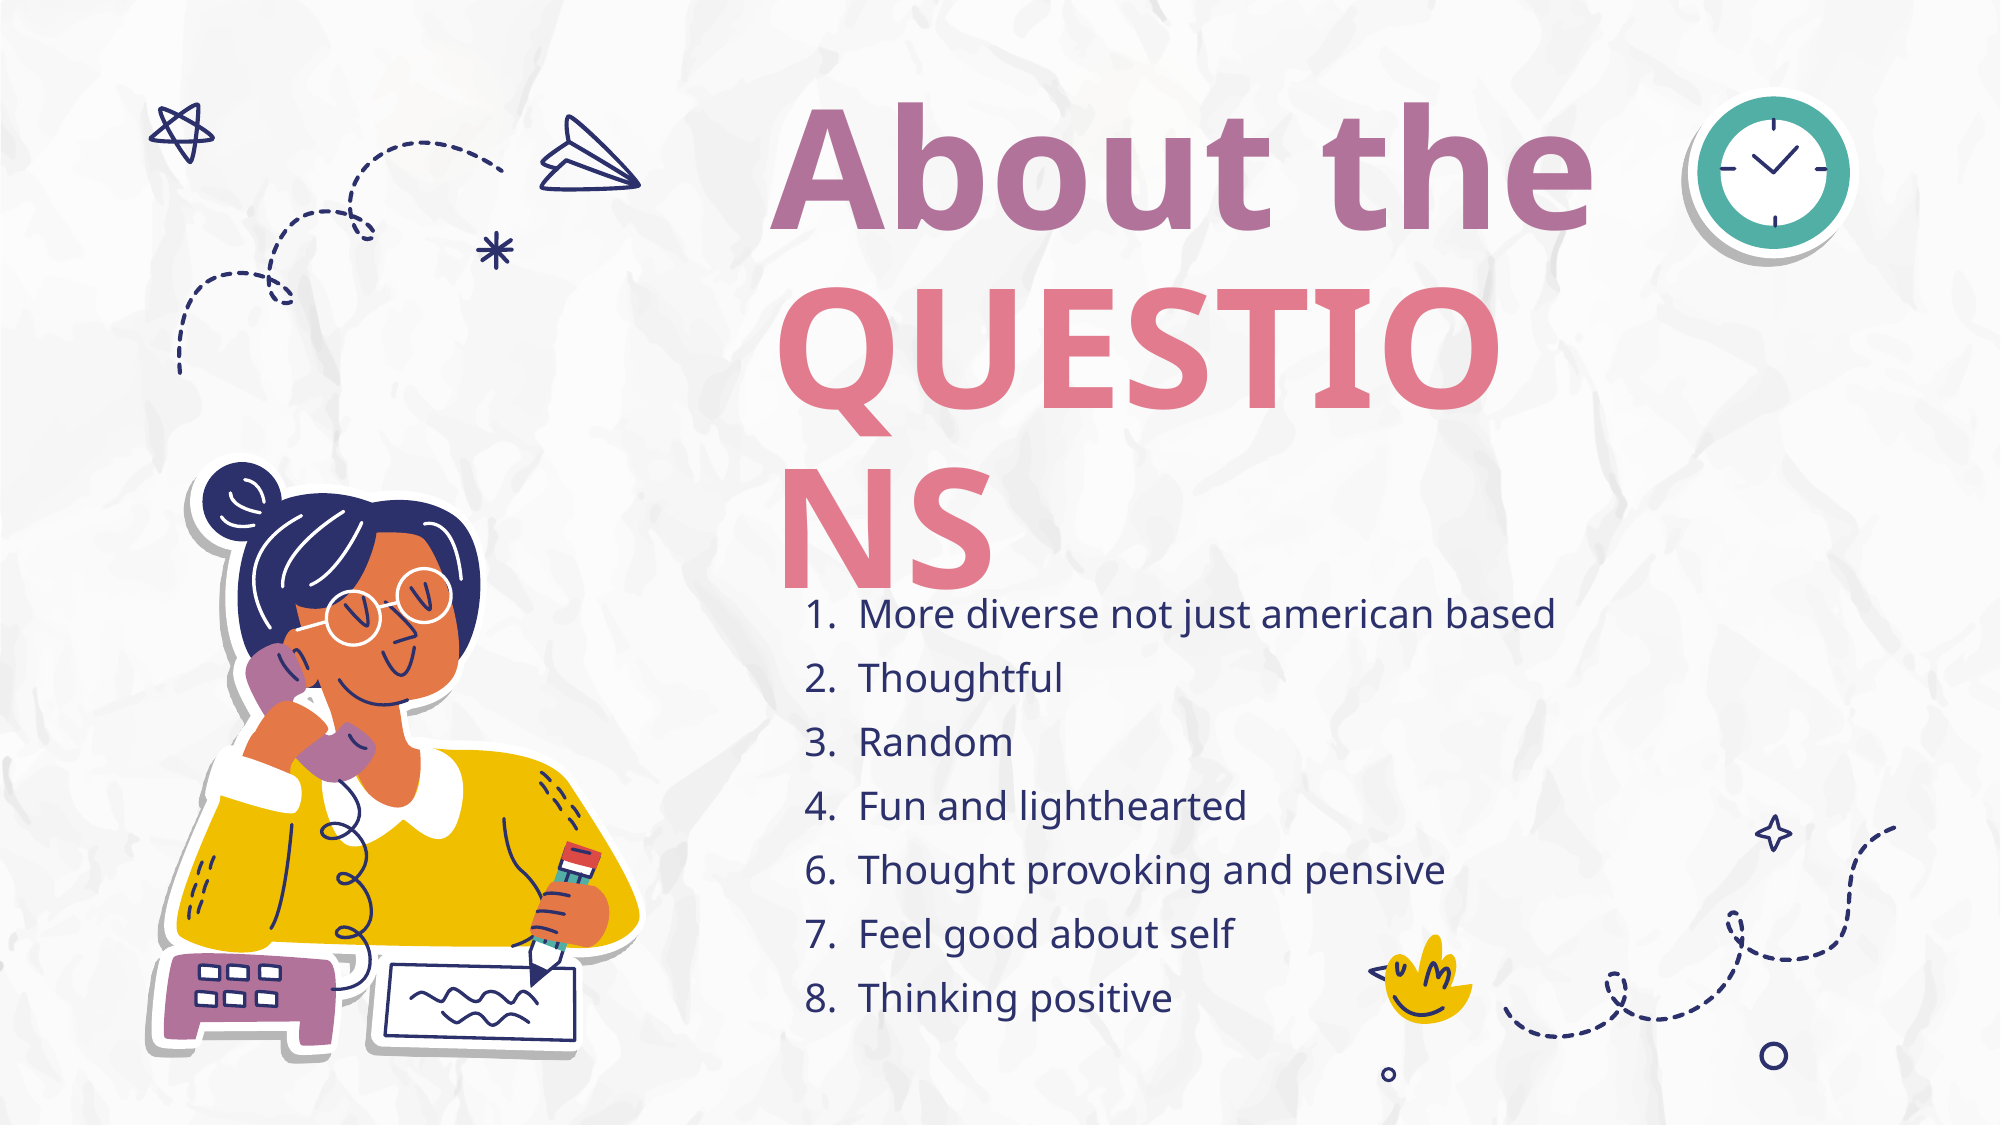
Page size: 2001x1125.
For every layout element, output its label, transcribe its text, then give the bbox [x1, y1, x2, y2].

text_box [1697, 96, 1851, 250]
text_box [1621, 978, 1628, 991]
text_box [1544, 1033, 1558, 1039]
text_box [1672, 1012, 1685, 1020]
text_box [1733, 935, 1745, 949]
text_box [1655, 1016, 1669, 1022]
text_box [1688, 1005, 1701, 1014]
text_box [1828, 940, 1839, 950]
text_box [1716, 983, 1726, 994]
text_box [1503, 1006, 1513, 1019]
subtitle 1. More diverse not just american based 2. Thoughtful 3. Random 4. Fun and lighthearted 6. Thought provoking and pensive 7. Feel good about self 8. Thinking positive [784, 551, 1817, 1046]
text_box [1611, 995, 1635, 1017]
text_box [1844, 908, 1851, 922]
text_box [1847, 874, 1854, 888]
text_box [1727, 968, 1736, 981]
text_box [1869, 833, 1881, 843]
text_box [1754, 814, 1793, 853]
text_box [1734, 952, 1742, 966]
picture [0, 0, 2001, 1125]
text_box [1609, 1010, 1619, 1021]
text_box [1796, 955, 1809, 962]
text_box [475, 230, 515, 271]
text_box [137, 159, 636, 314]
text_box [1813, 950, 1826, 958]
text_box [1528, 1029, 1541, 1037]
text_box [1703, 995, 1715, 1005]
title About the QUESTIONS [750, 141, 1630, 570]
text_box [1779, 957, 1793, 963]
text_box [1851, 858, 1858, 871]
text_box [1883, 825, 1897, 834]
text_box [1594, 1021, 1607, 1030]
text_box [1746, 947, 1759, 956]
text_box [1846, 891, 1852, 905]
text_box [1513, 1020, 1526, 1030]
text_box [1762, 954, 1776, 961]
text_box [1370, 946, 1471, 1029]
text_box [1607, 971, 1621, 978]
text_box [1727, 910, 1739, 918]
text_box [1578, 1028, 1591, 1036]
text_box [1839, 925, 1848, 938]
text_box [1858, 843, 1868, 855]
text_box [158, 461, 650, 1047]
text_box [1738, 919, 1745, 932]
text_box [1604, 980, 1611, 993]
text_box [1725, 921, 1734, 934]
text_box [1638, 1015, 1652, 1022]
text_box [1561, 1033, 1575, 1039]
